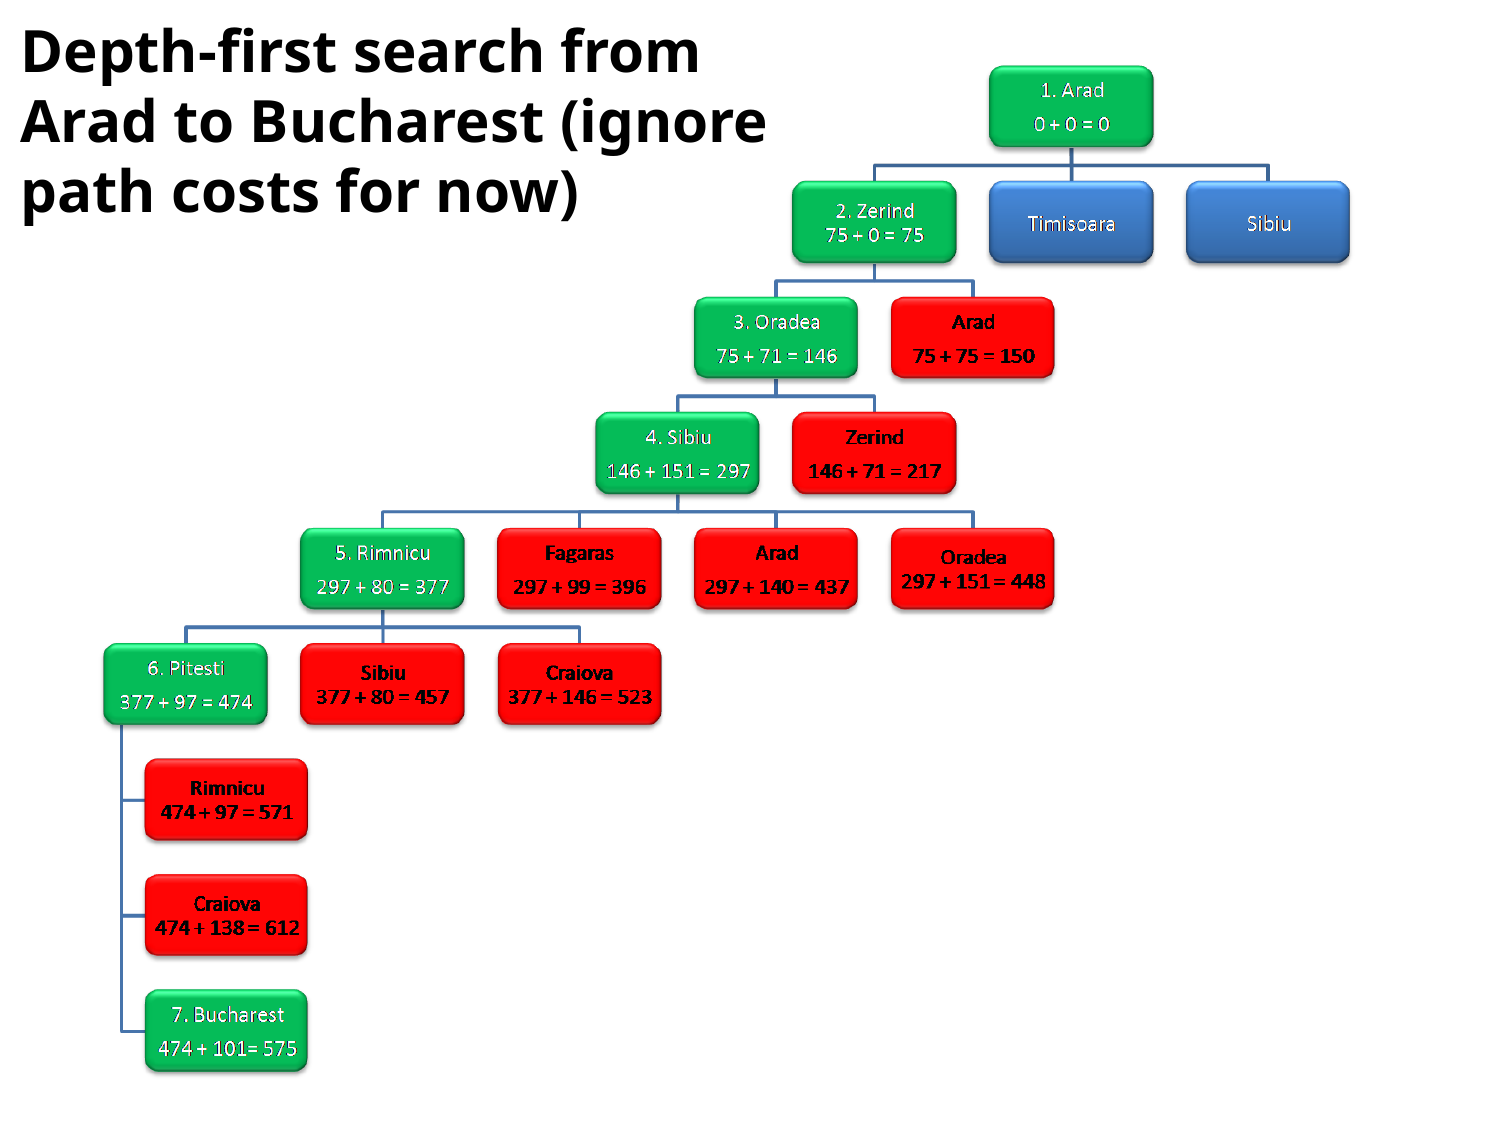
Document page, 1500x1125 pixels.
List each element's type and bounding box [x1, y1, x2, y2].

picture [0, 61, 1477, 1083]
